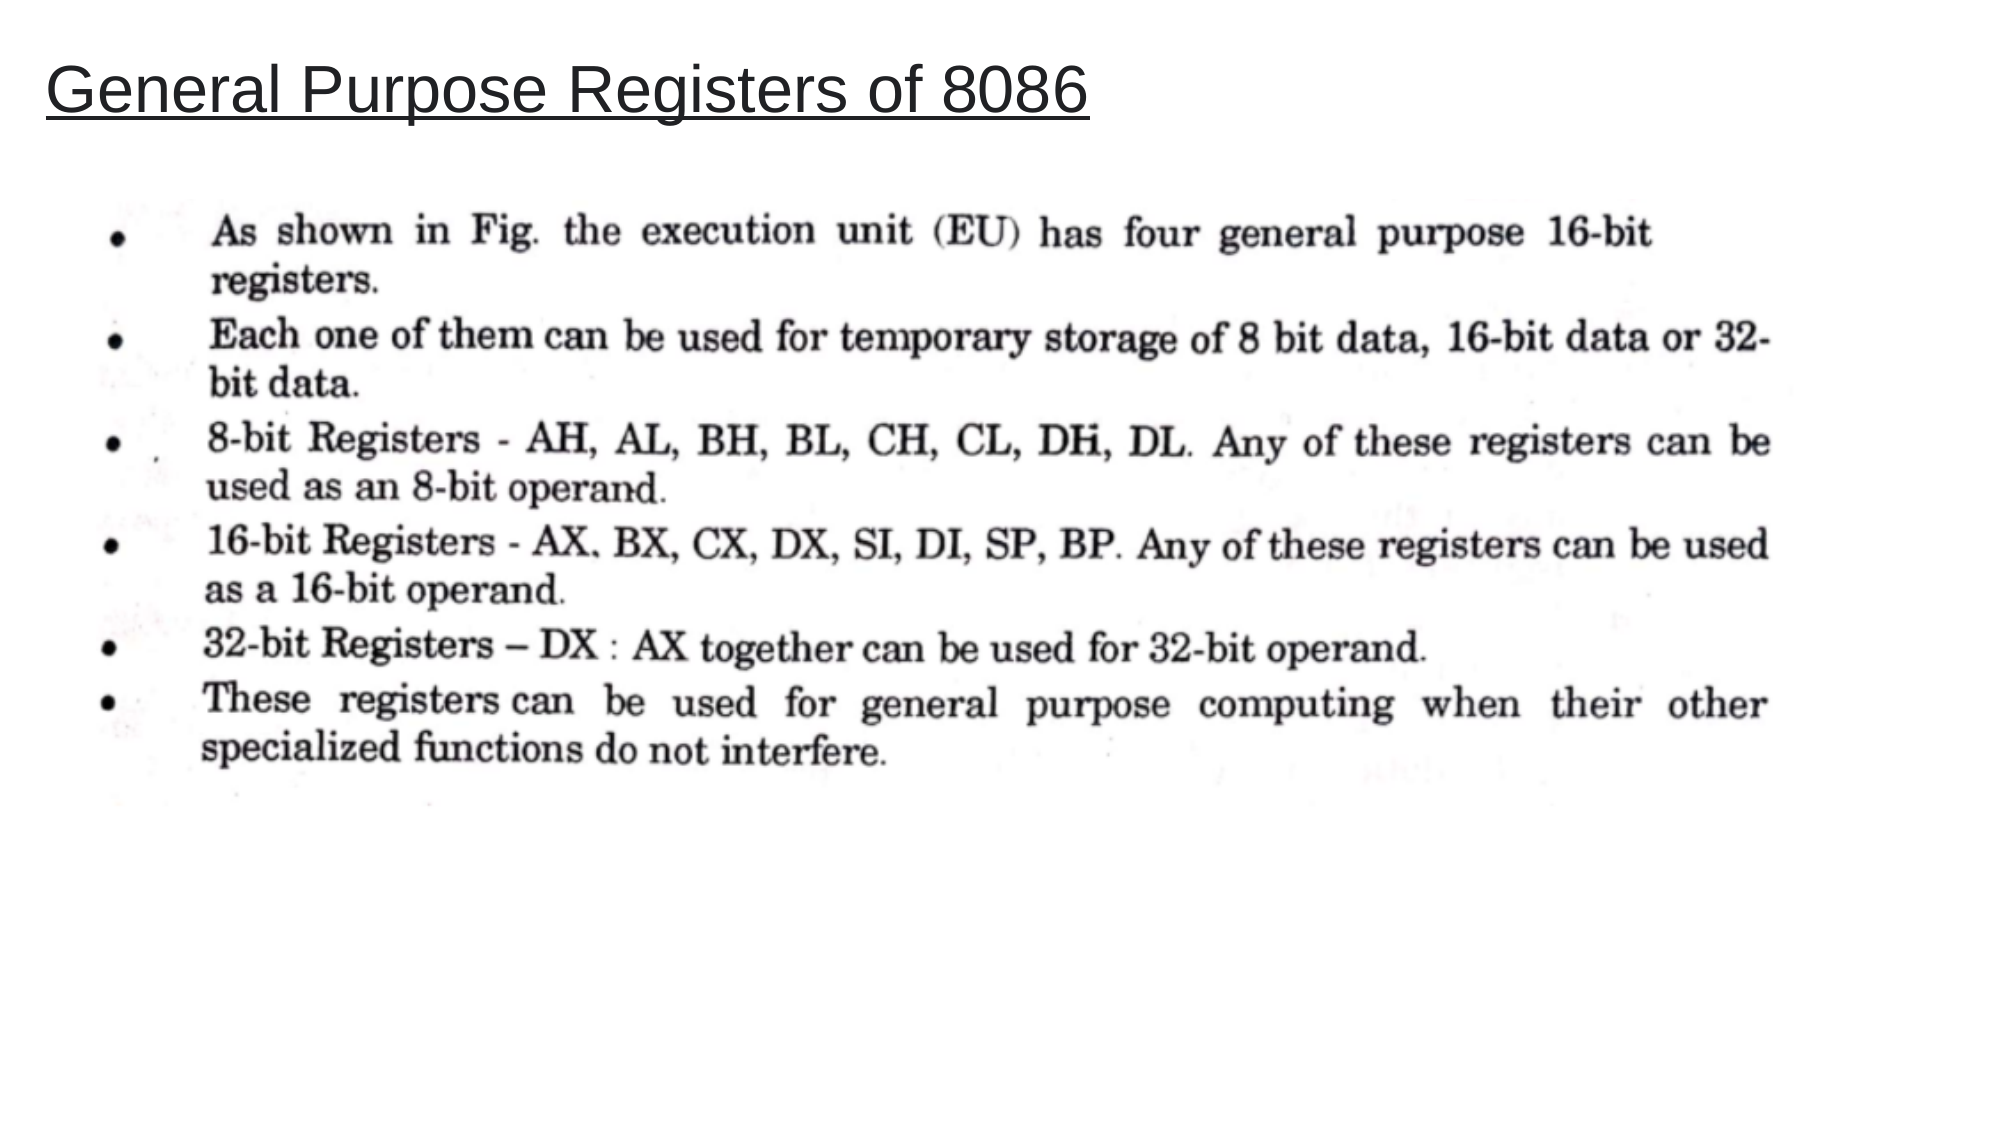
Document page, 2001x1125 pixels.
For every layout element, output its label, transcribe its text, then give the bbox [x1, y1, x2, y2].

picture [96, 199, 1815, 841]
text_box General Purpose Registers of 8086 [30, 38, 1106, 133]
